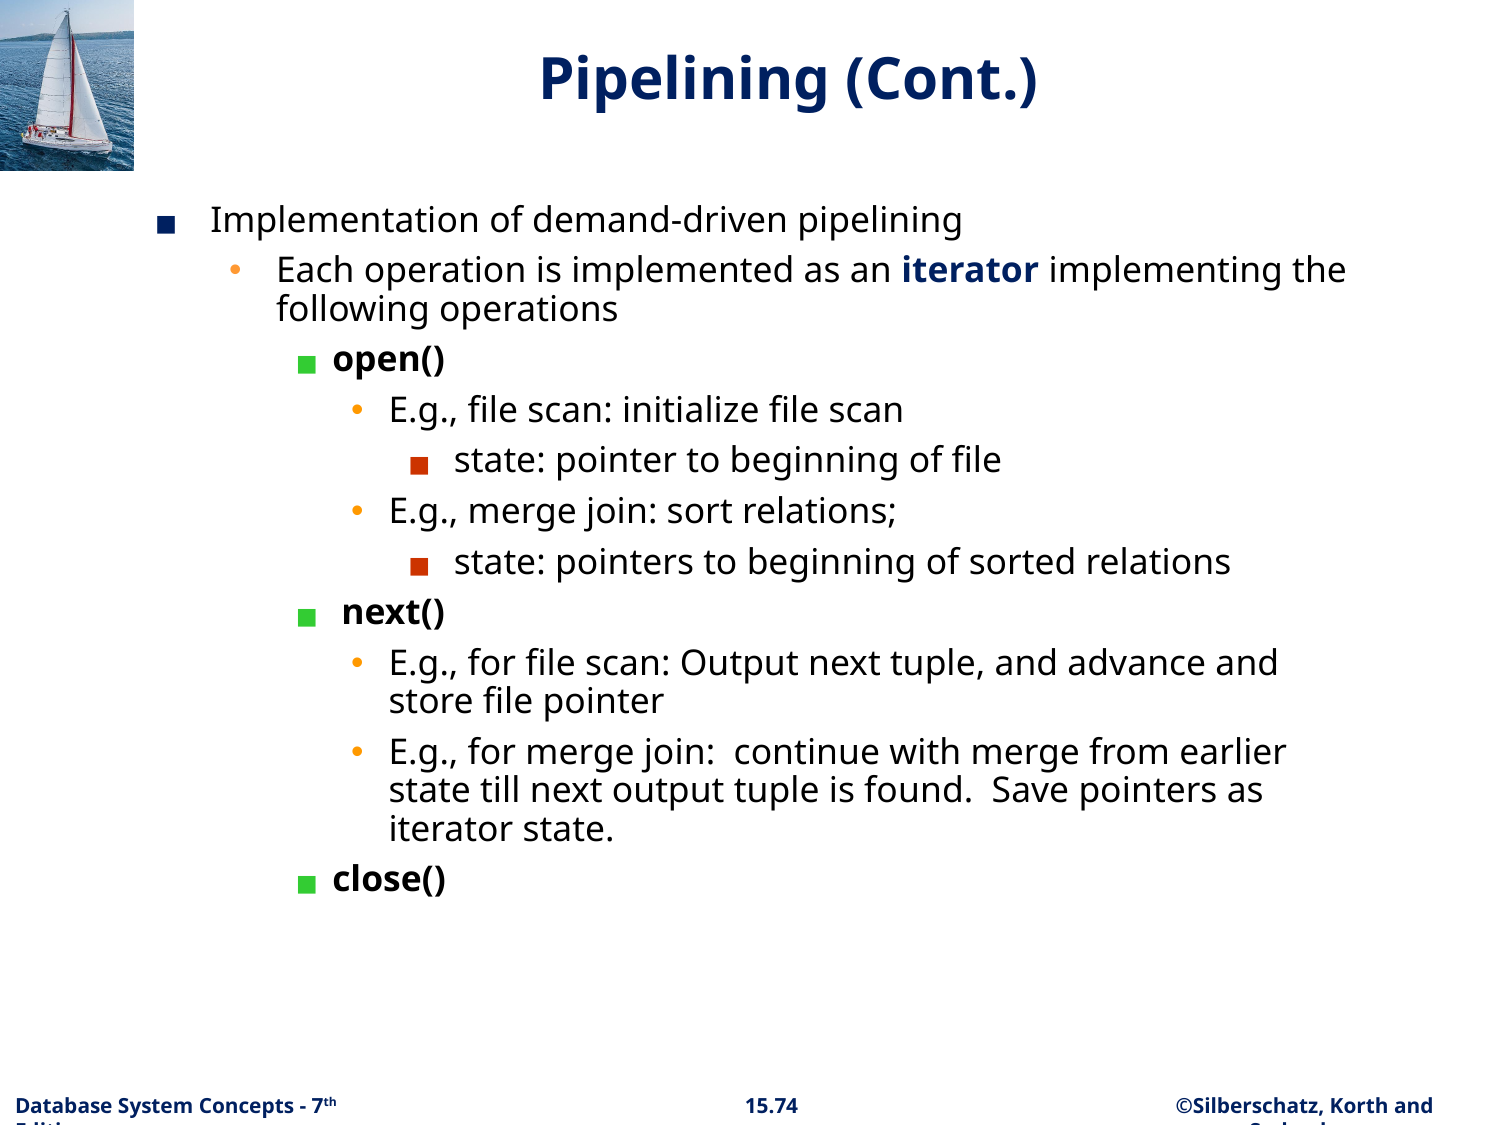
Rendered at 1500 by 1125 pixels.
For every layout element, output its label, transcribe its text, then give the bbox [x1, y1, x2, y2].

title Pipelining (Cont.) [126, 19, 1451, 120]
list Implementation of demand-driven pipelining Each operation is implemented as an iterator implementing the following operations open() E.g., file scan: initialize file scan state: pointer to beginning of file E.g., merge join: sort relations; state: pointers to beginning of sorted relations next() E.g., for file scan: Output next tuple, and advance and store file pointer E.g., for merge join: continue with merge from earlier state till next output tuple is found. Save pointers as iterator state. close() [139, 193, 1366, 902]
picture [0, 0, 134, 171]
